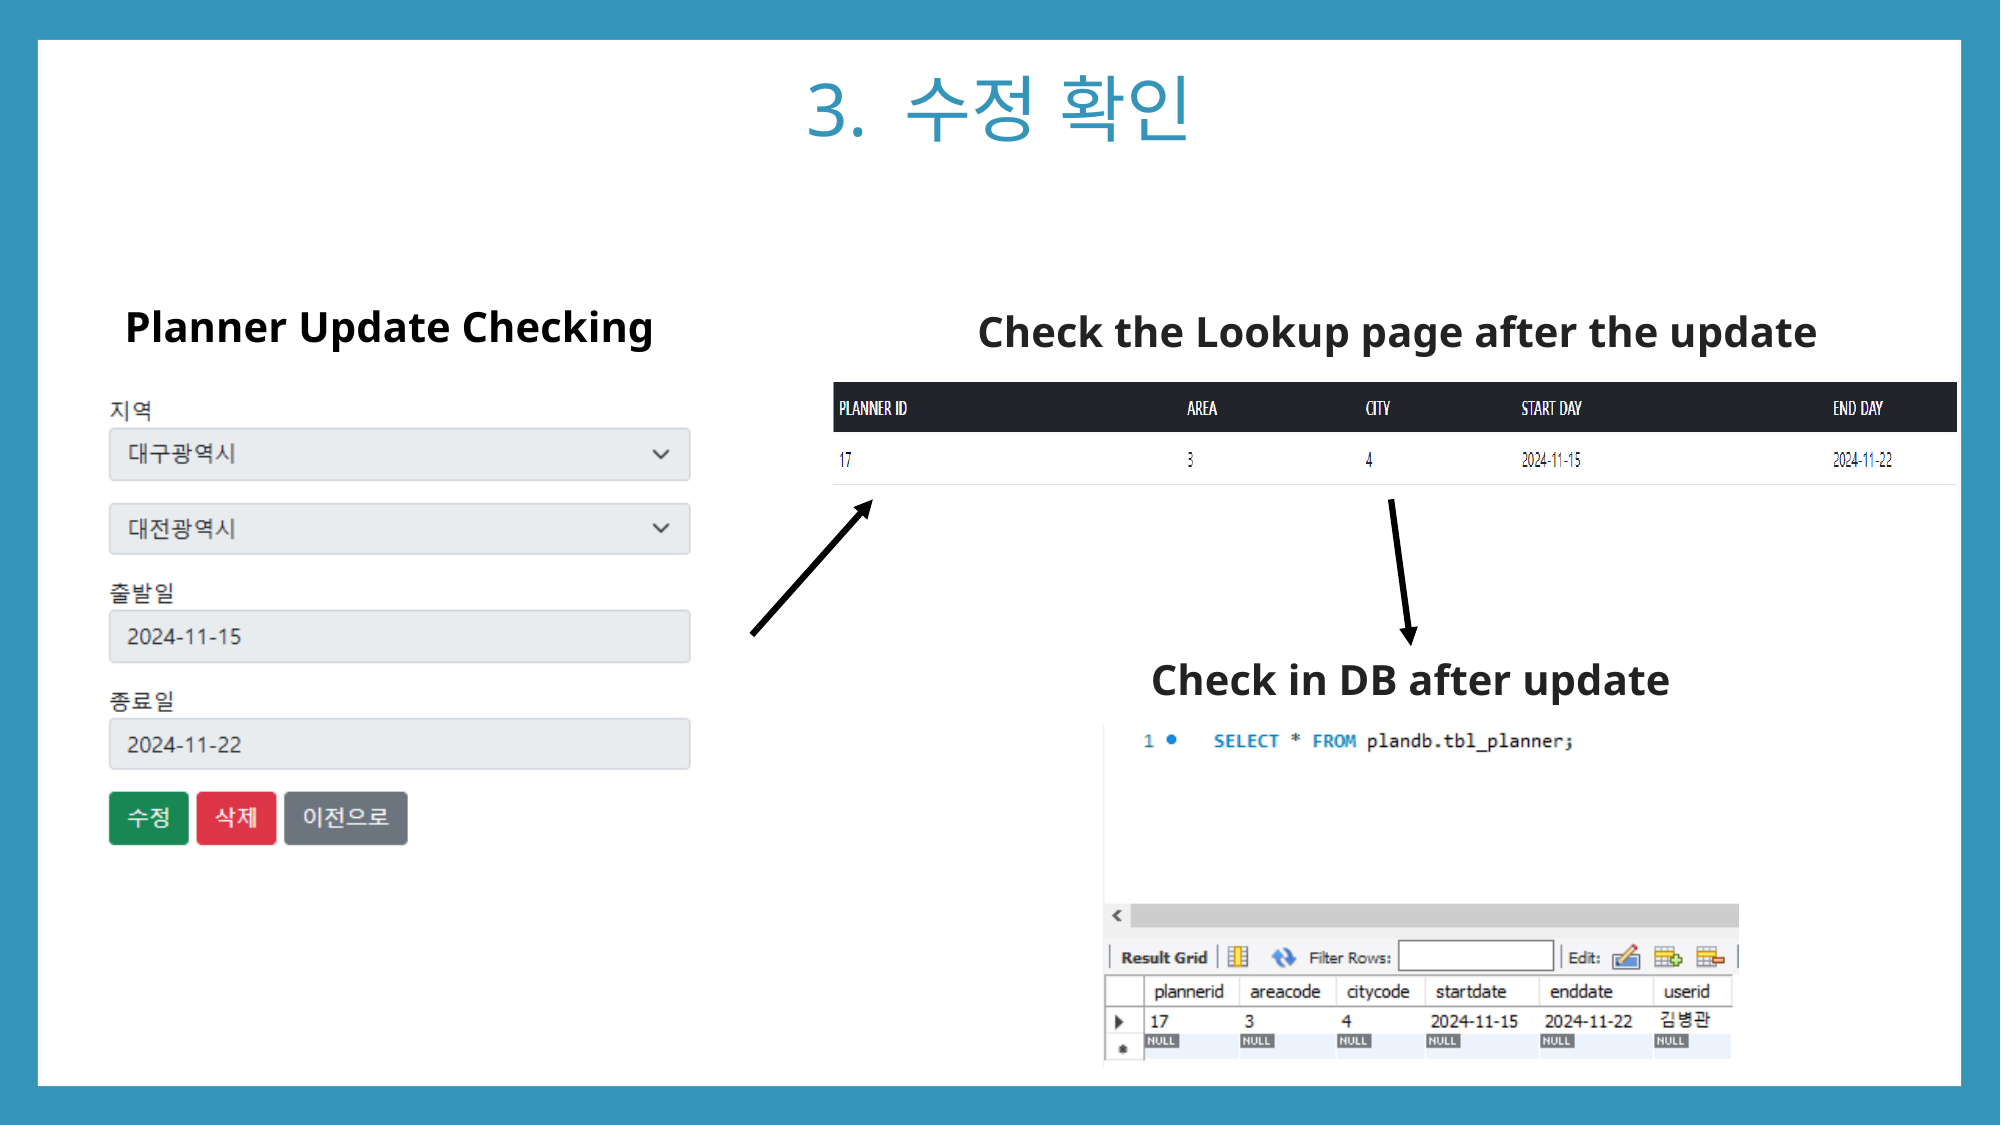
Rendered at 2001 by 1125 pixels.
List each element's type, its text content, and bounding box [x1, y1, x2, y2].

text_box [1390, 499, 1412, 647]
text_box Check the Lookup page after the update [838, 298, 1957, 357]
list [63, 375, 753, 894]
text_box Planner Update Checking [102, 293, 688, 358]
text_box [751, 499, 874, 636]
title 3. 수정 확인 [0, 0, 2000, 227]
picture [824, 358, 1958, 500]
picture [1102, 724, 1740, 1068]
text_box Check in DB after update [1092, 646, 1729, 801]
